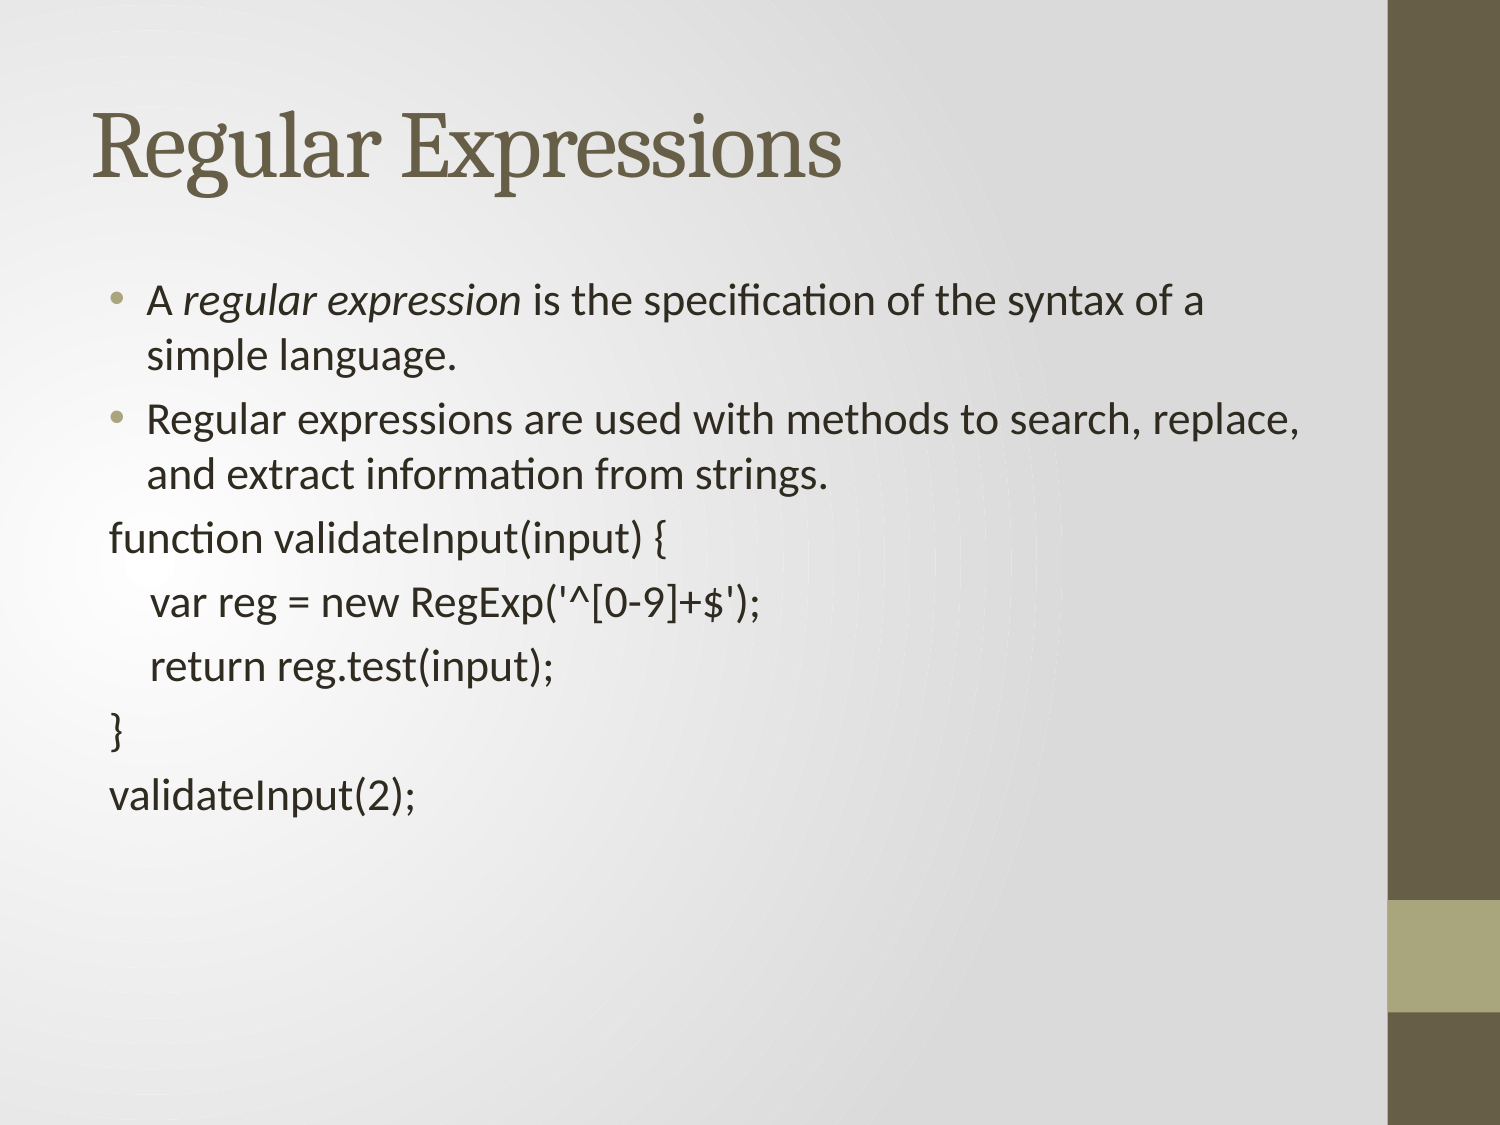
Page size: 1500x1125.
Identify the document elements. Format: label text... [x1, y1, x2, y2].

list A regular expression is the specification of the syntax of a simple language. Regular expressions are used with methods to search, replace, and extract information from strings. function validateInput(input) { var reg = new RegExp('^[0-9]+$'); return reg.test(input); } validateInput(2); [75, 262, 1325, 1050]
title Regular Expressions [75, 45, 1325, 233]
